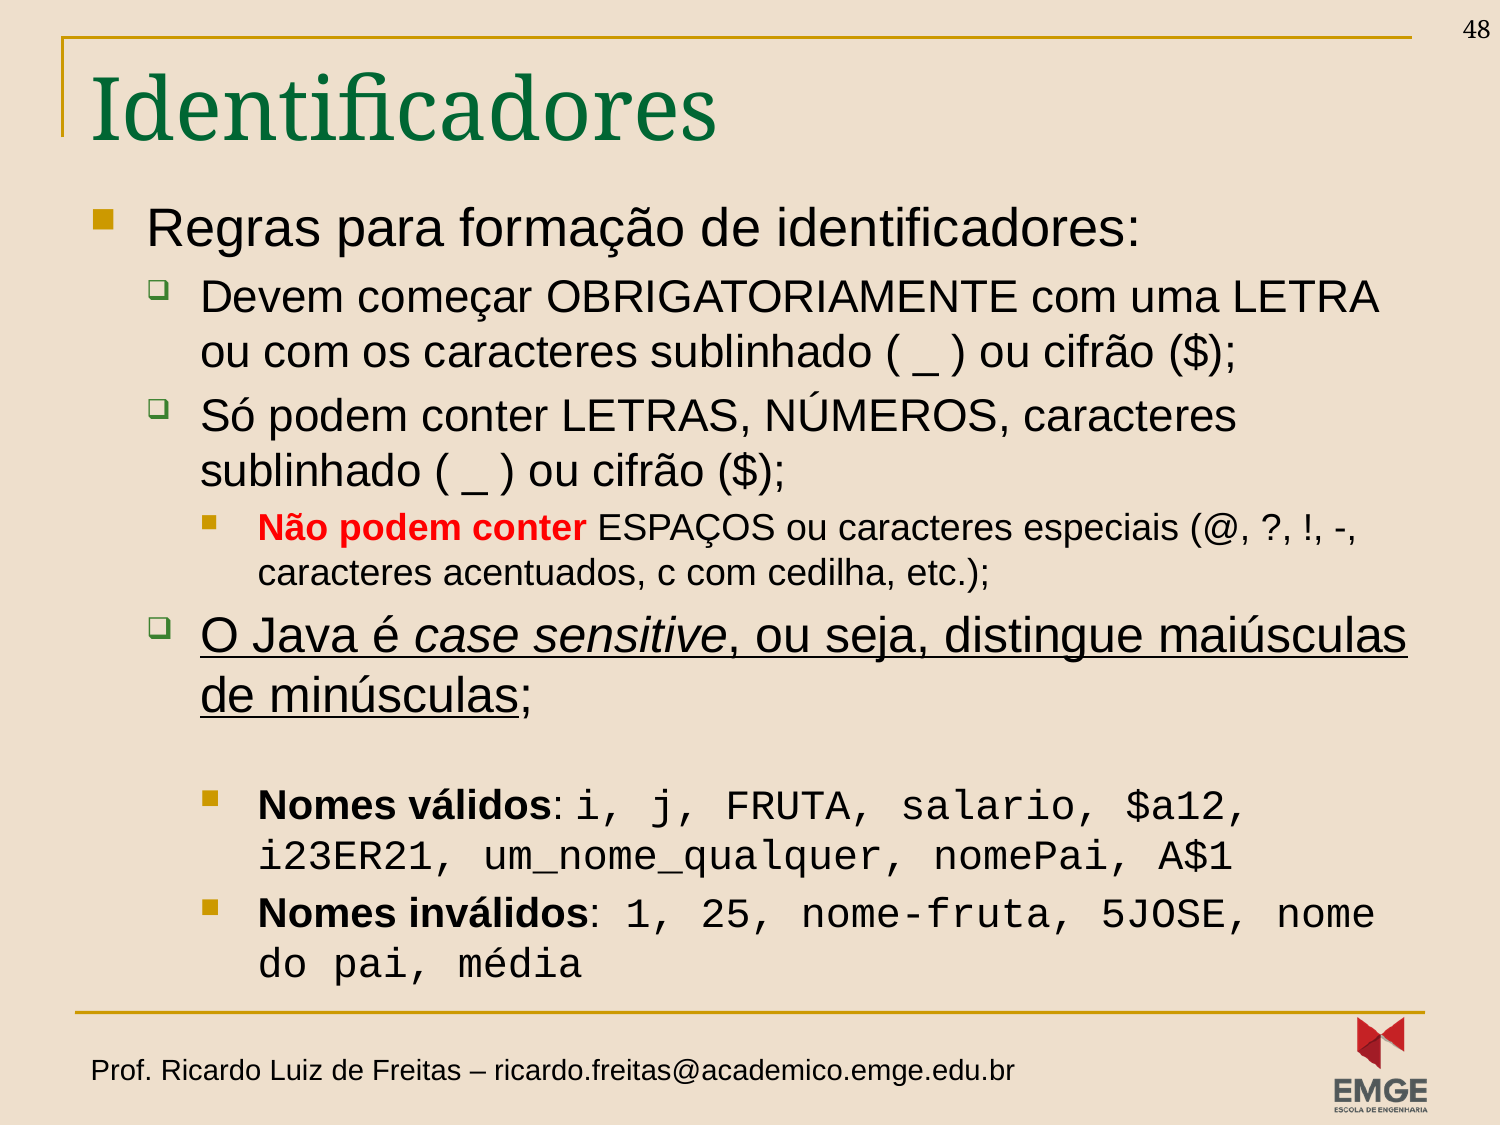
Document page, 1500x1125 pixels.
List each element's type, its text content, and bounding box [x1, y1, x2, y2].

title Identificadores [75, 45, 1425, 184]
slide_number 48 [1392, 0, 1500, 55]
picture [1328, 1012, 1433, 1116]
list Regras para formação de identificadores: Devem começar OBRIGATORIAMENTE com uma LETRA ou com os caracteres sublinhado ( _ ) ou cifrão ($); Só podem conter LETRAS, NÚMEROS, caracteres sublinhado ( _ ) ou cifrão ($); Não podem conter ESPAÇOS ou caracteres especiais (@, ?, !, -, caracteres acentuados, c com cedilha, etc.); O Java é case sensitive, ou seja, distingue maiúsculas de minúsculas; Nomes válidos: i, j, FRUTA, salario, $a12, i23ER21, um_nome_qualquer, nomePai, A$1 Nomes inválidos: 1, 25, nome-fruta, 5JOSE, nome do pai, média [75, 184, 1425, 1012]
